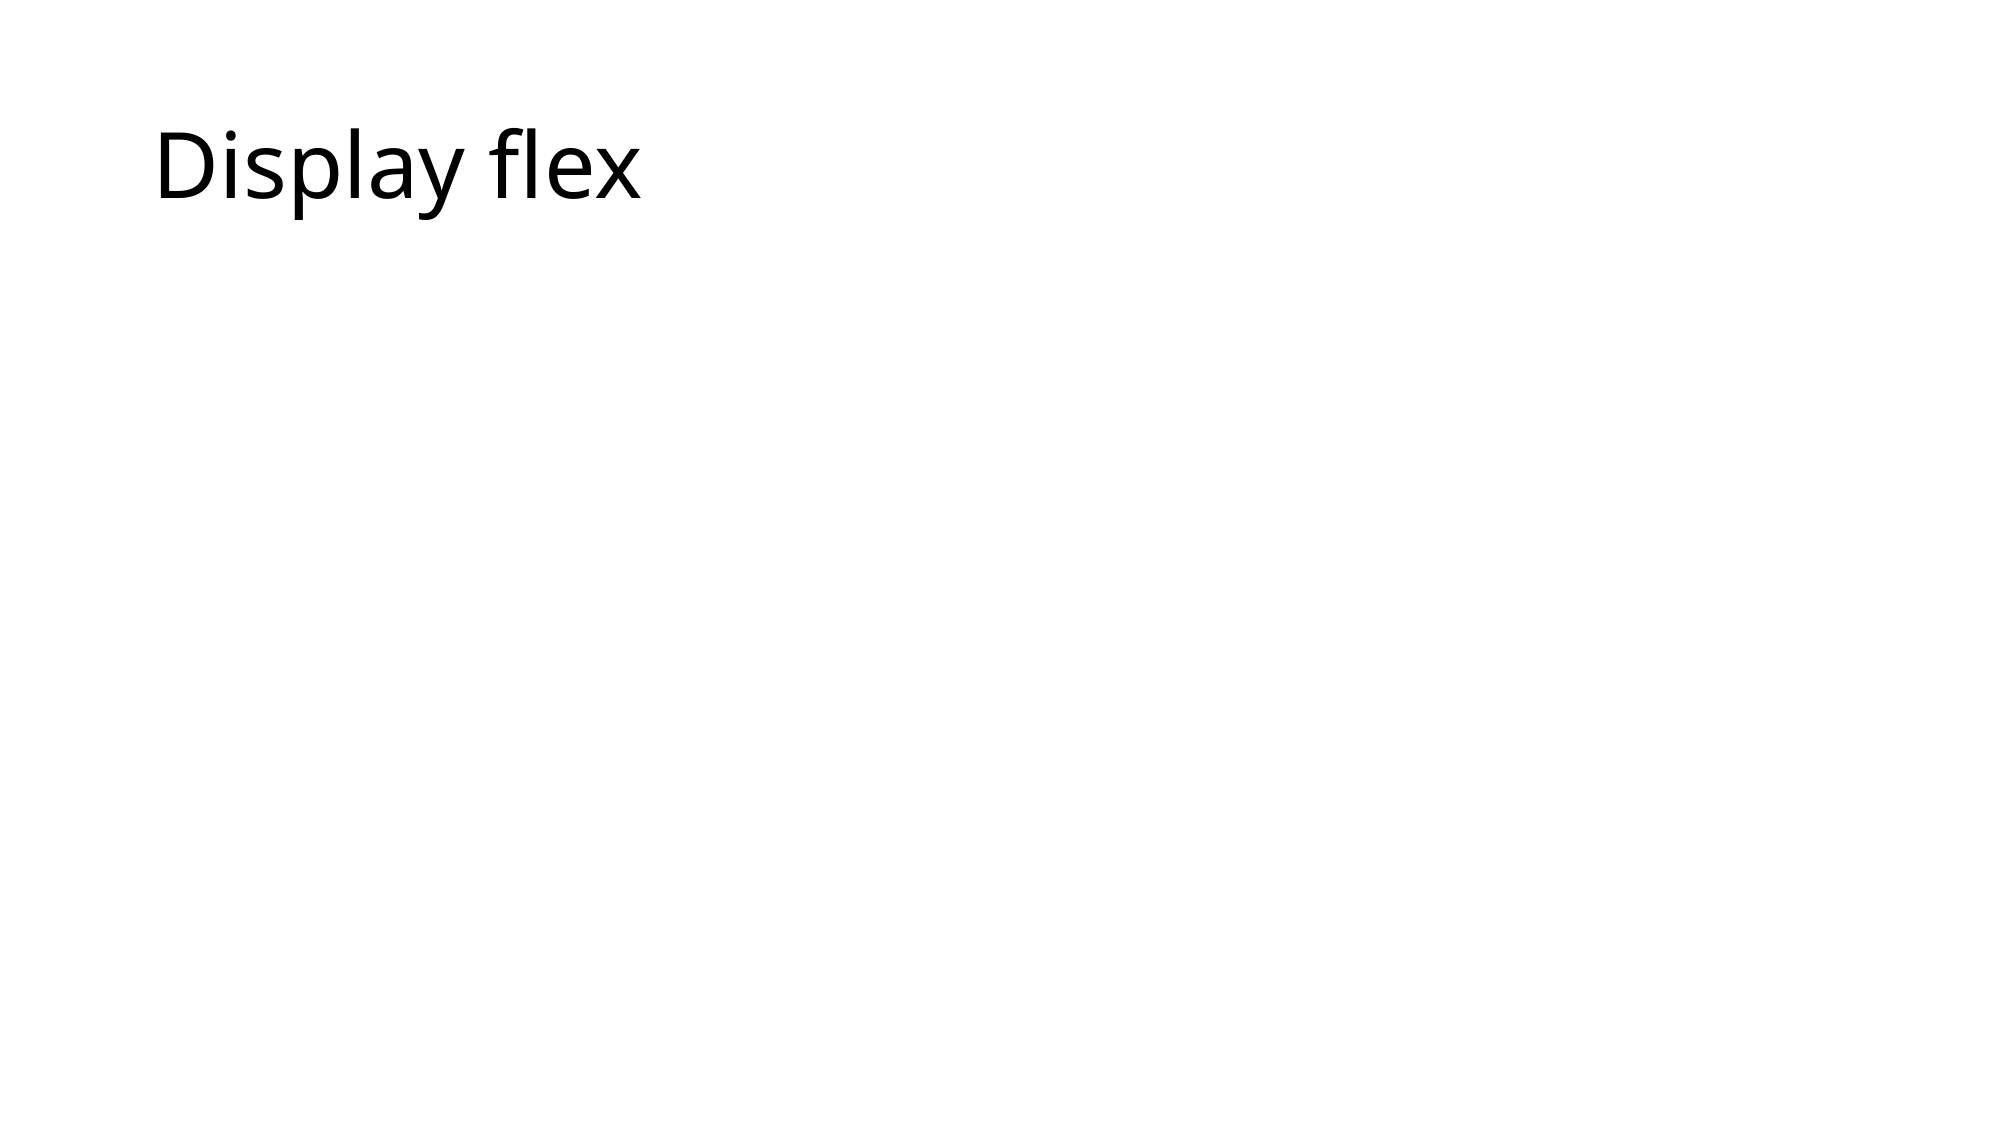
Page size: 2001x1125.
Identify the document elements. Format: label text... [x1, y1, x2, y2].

title Display flex [137, 59, 1863, 278]
